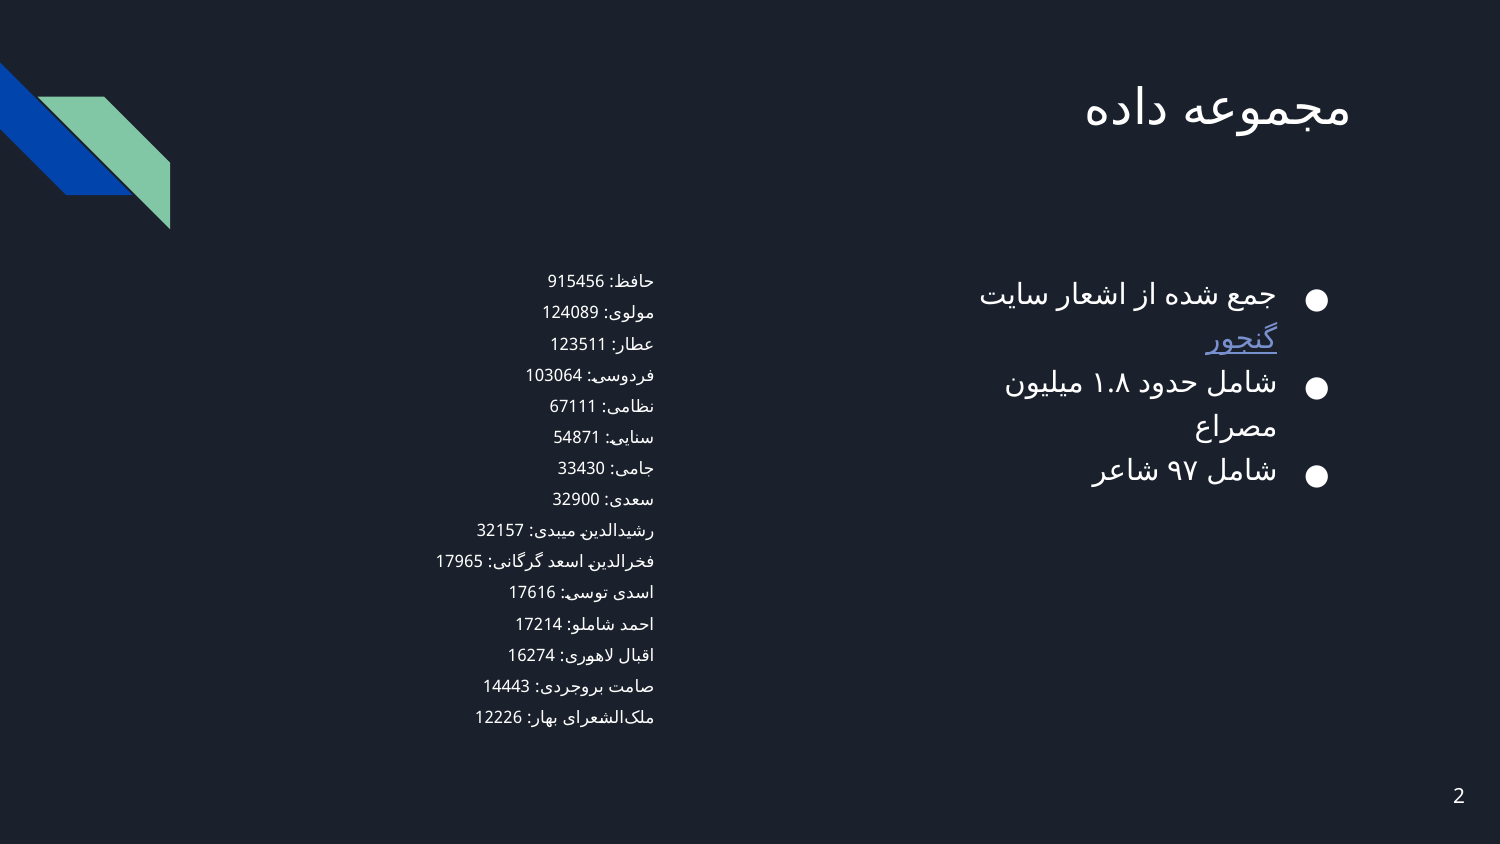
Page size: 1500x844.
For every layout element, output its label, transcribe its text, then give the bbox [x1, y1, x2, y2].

list حافظ: 915456 مولوی: 124089 عطار: 123511 فردوسی: 103064 نظامی: 67111 سنایی: 54871 جامی: 33430 سعدی: 32900 رشیدالدین میبدی: 32157 فخرالدین اسعد گرگانی: 17965 اسدی توسی: 17616 احمد شاملو: 17214 اقبال لاهوری: 16274 صامت بروجردی: 14443 ملک‌الشعرای بهار: 12226 [378, 267, 670, 746]
title مجموعه داده [212, 64, 1368, 215]
slide_number ‹#› [1389, 764, 1480, 830]
list جمع شده از اشعار سایت گنجور شامل حدود ۱.۸ میلیون مصراع شامل ۹۷ شاعر [938, 257, 1368, 735]
